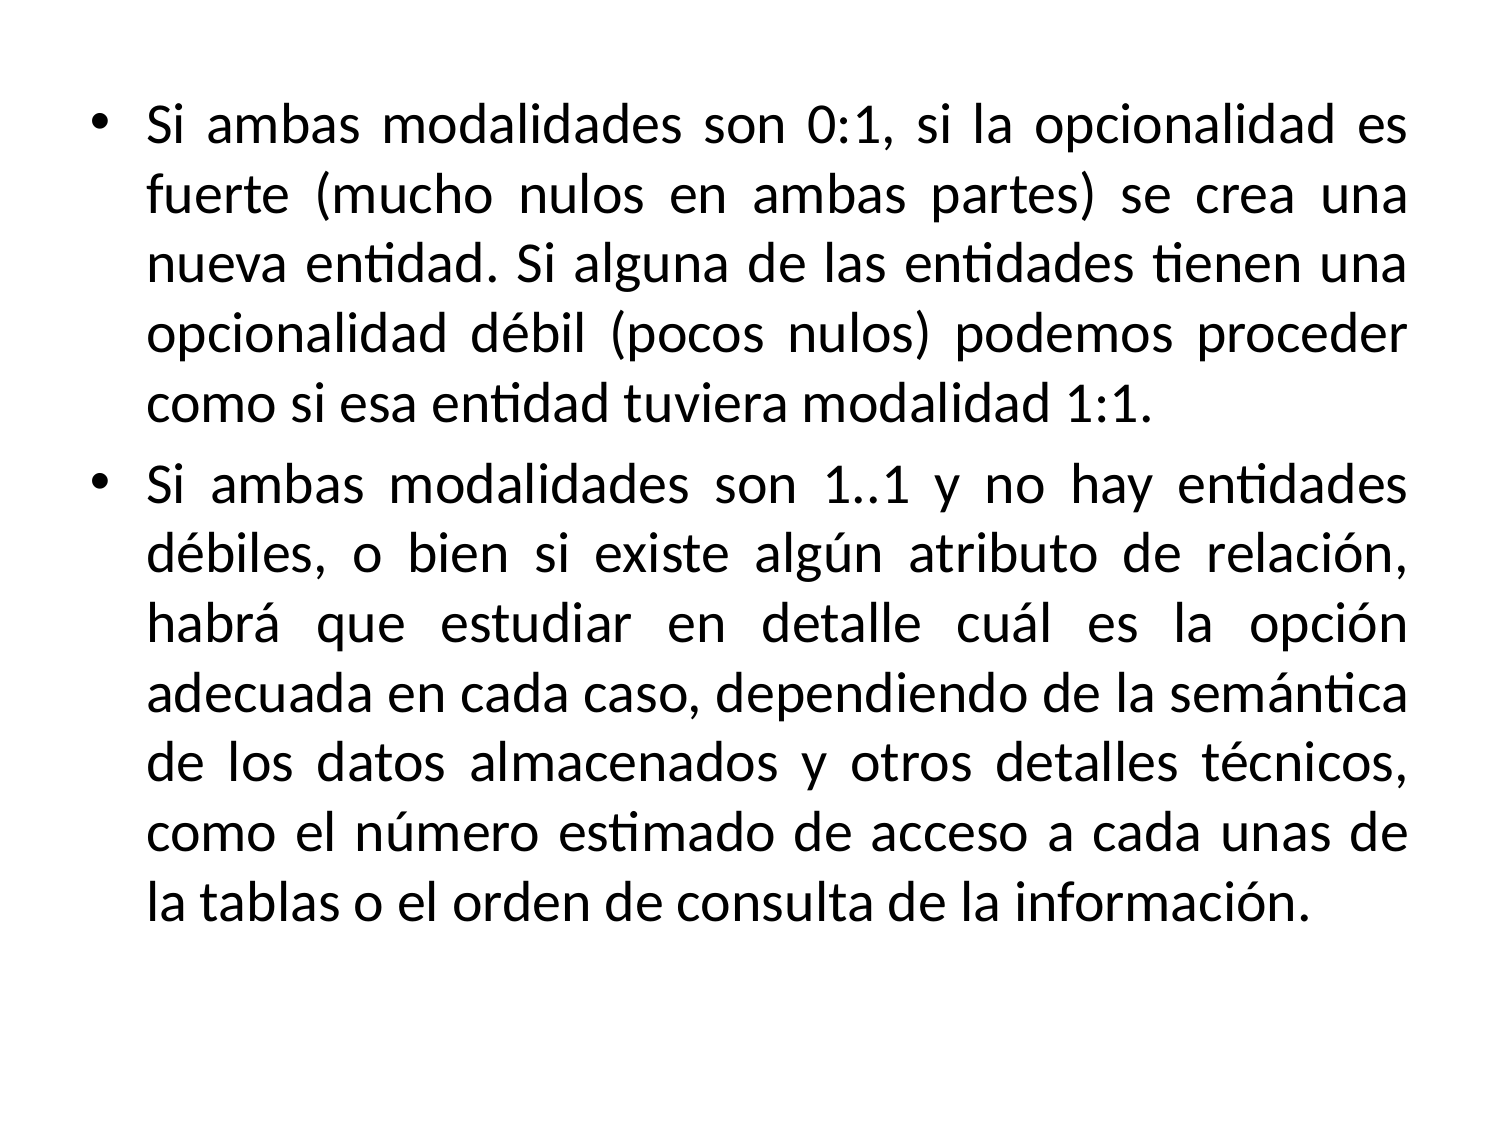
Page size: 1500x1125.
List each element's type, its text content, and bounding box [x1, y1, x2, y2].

list Si ambas modalidades son 0:1, si la opcionalidad es fuerte (mucho nulos en ambas partes) se crea una nueva entidad. Si alguna de las entidades tienen una opcionalidad débil (pocos nulos) podemos proceder como si esa entidad tuviera modalidad 1:1. Si ambas modalidades son 1..1 y no hay entidades débiles, o bien si existe algún atributo de relación, habrá que estudiar en detalle cuál es la opción adecuada en cada caso, dependiendo de la semántica de los datos almacenados y otros detalles técnicos, como el número estimado de acceso a cada unas de la tablas o el orden de consulta de la información. [75, 78, 1425, 1005]
